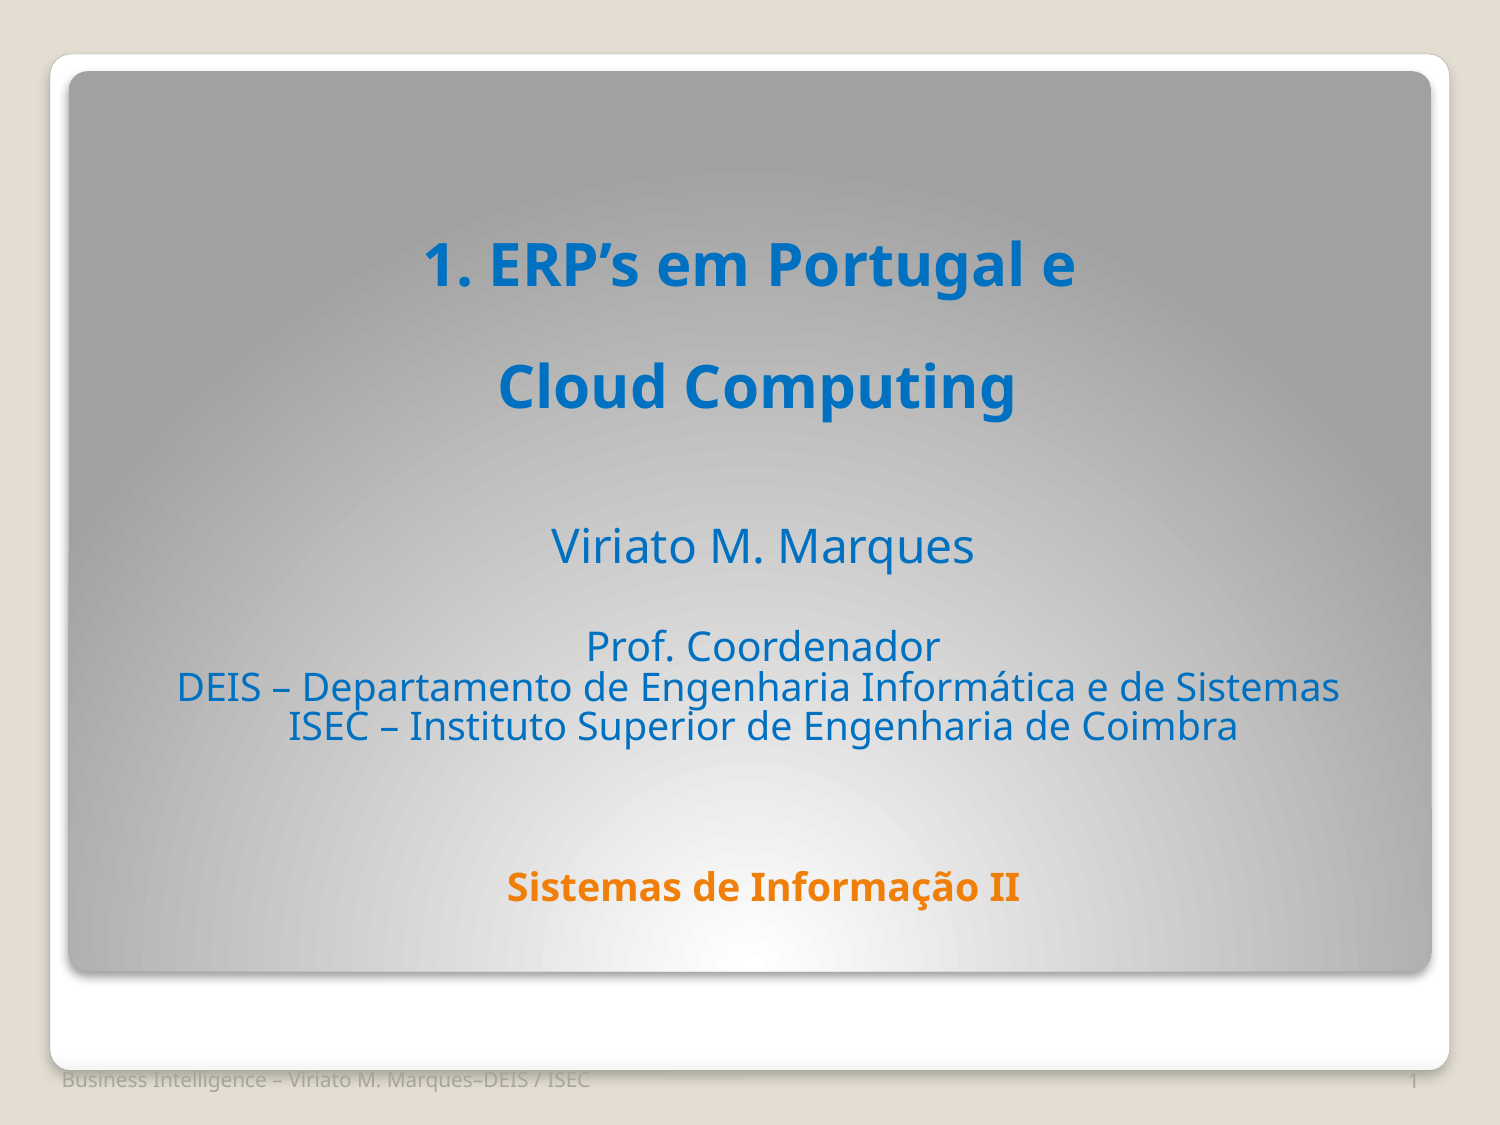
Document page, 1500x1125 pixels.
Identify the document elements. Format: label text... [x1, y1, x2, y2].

text_box Viriato M. Marques Prof. Coordenador DEIS – Departamento de Engenharia Informática e de Sistemas ISEC – Instituto Superior de Engenharia de Coimbra Sistemas de Informação II [135, 408, 1376, 928]
slide_number 1 [1359, 1042, 1435, 1103]
footer Business Intelligence – Viriato M. Marques–DEIS / ISEC [46, 1042, 988, 1103]
subtitle 1. ERP’s em Portugal e Cloud Computing [147, 160, 1353, 408]
